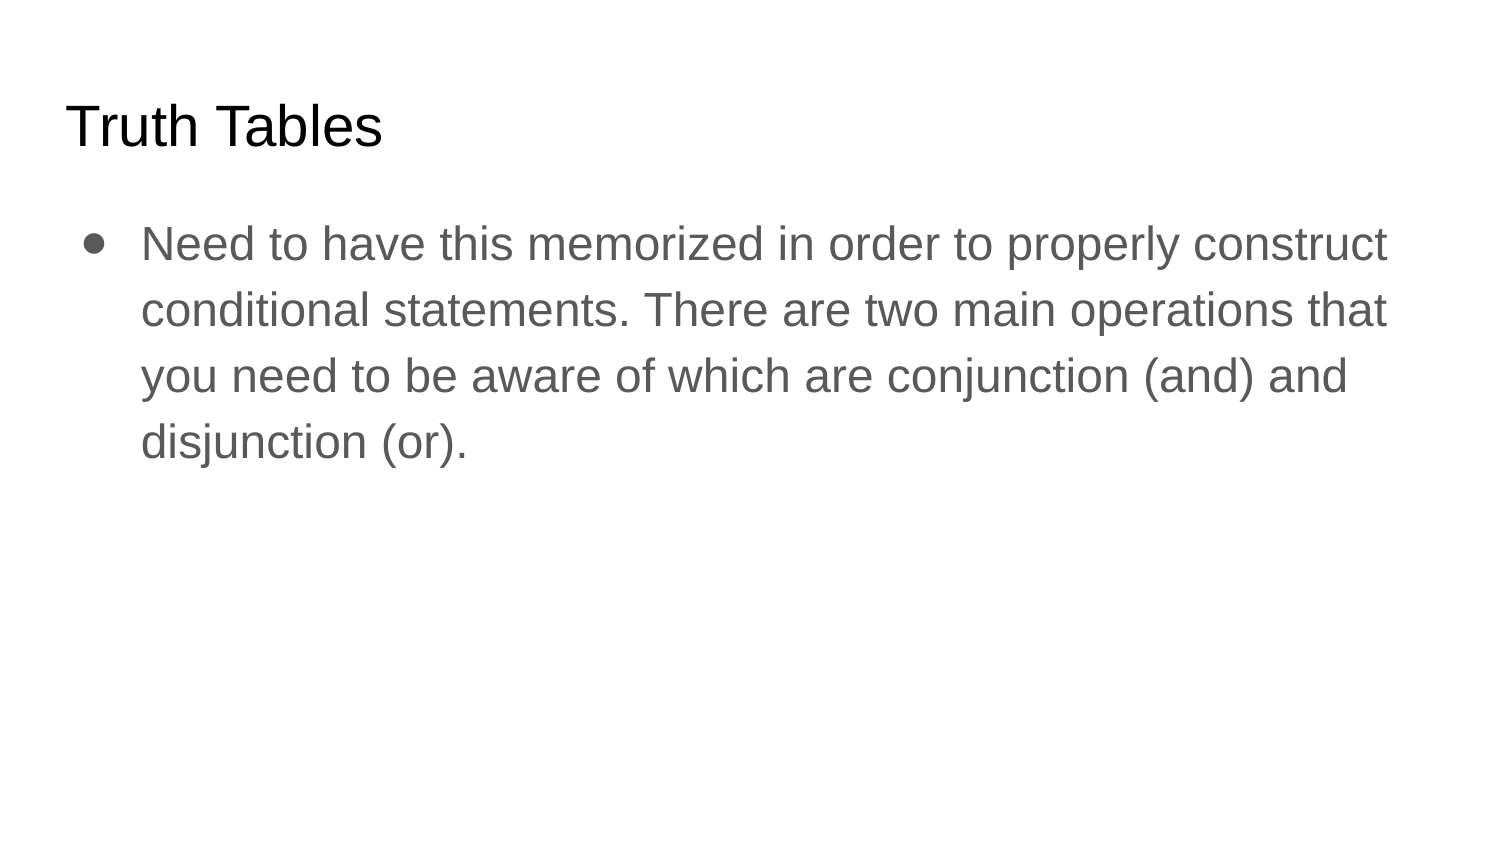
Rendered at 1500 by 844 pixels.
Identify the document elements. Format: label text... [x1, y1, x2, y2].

text_box Need to have this memorized in order to properly construct conditional statements. There are two main operations that you need to be aware of which are conjunction (and) and disjunction (or). [51, 189, 1449, 750]
text_box Truth Tables [51, 72, 1449, 167]
